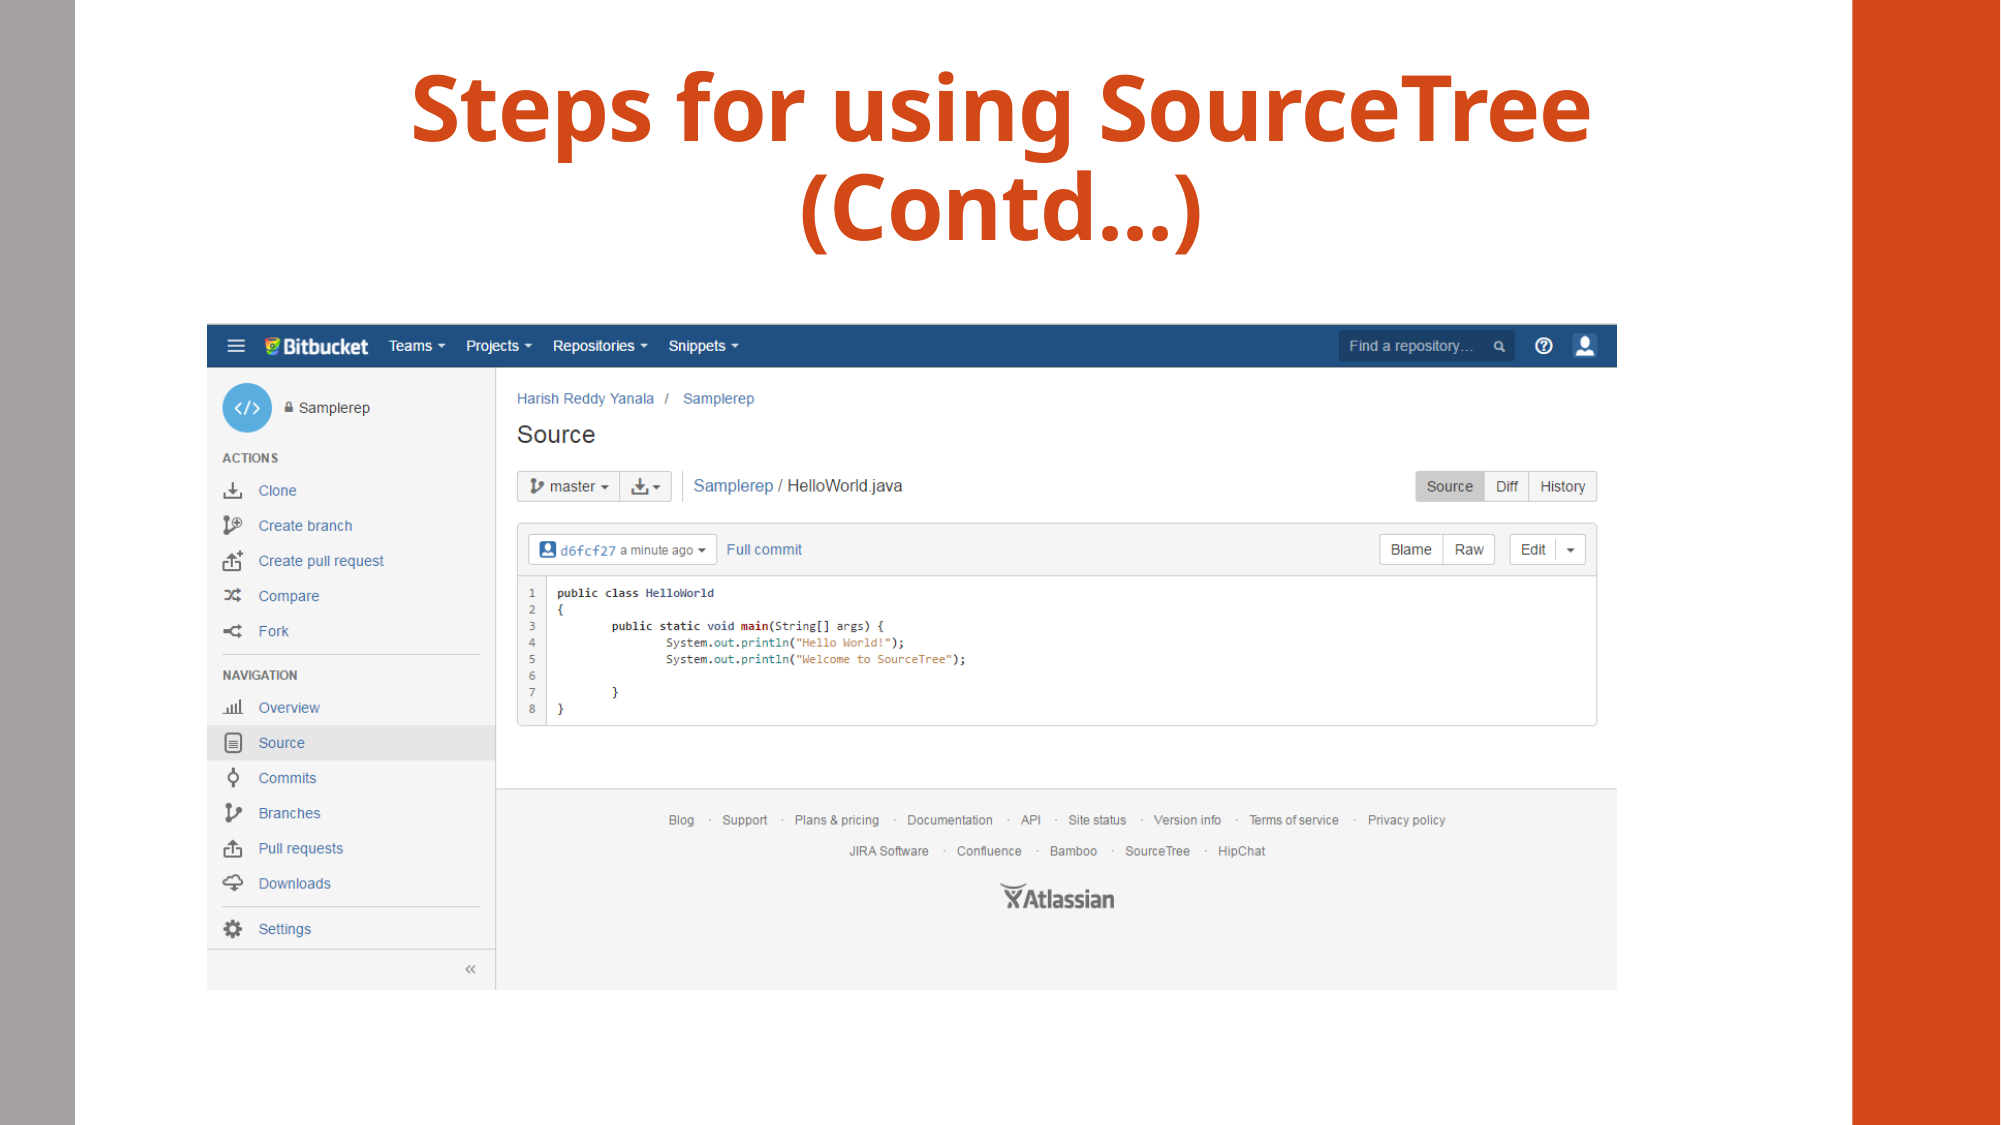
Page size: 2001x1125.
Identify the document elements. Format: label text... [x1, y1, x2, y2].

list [206, 323, 1618, 991]
title Steps for using SourceTree (Contd...) [206, 48, 1797, 278]
